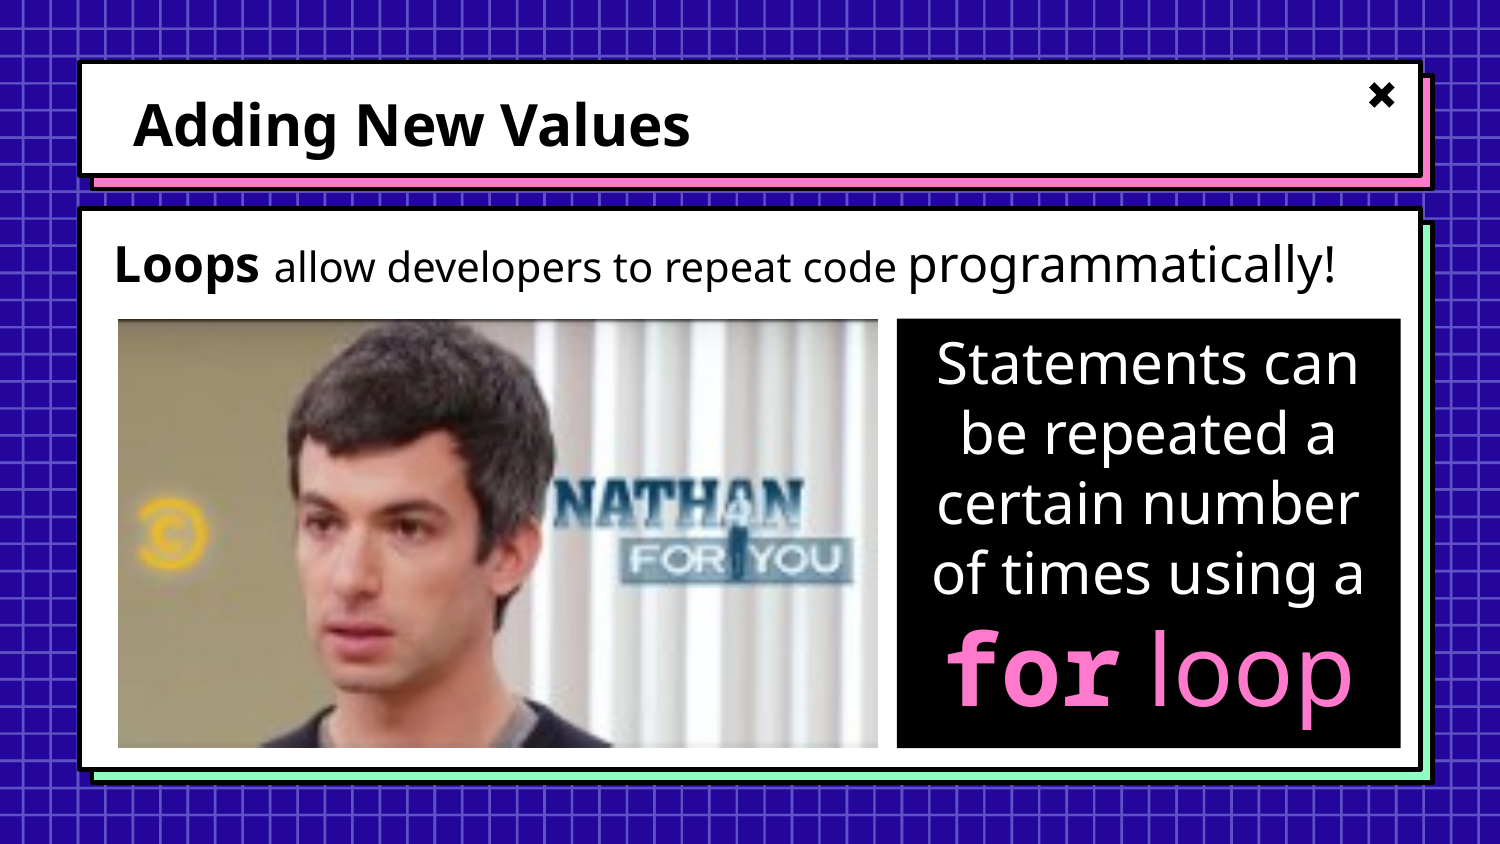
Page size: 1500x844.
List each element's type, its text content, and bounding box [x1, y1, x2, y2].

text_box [117, 318, 879, 749]
picture [0, 0, 1500, 844]
title Adding New Values [118, 72, 1382, 167]
text_box Statements can be repeated a certain number of times using a for loop [895, 317, 1403, 750]
text_box Loops allow developers to repeat code programmatically! [97, 223, 1403, 321]
